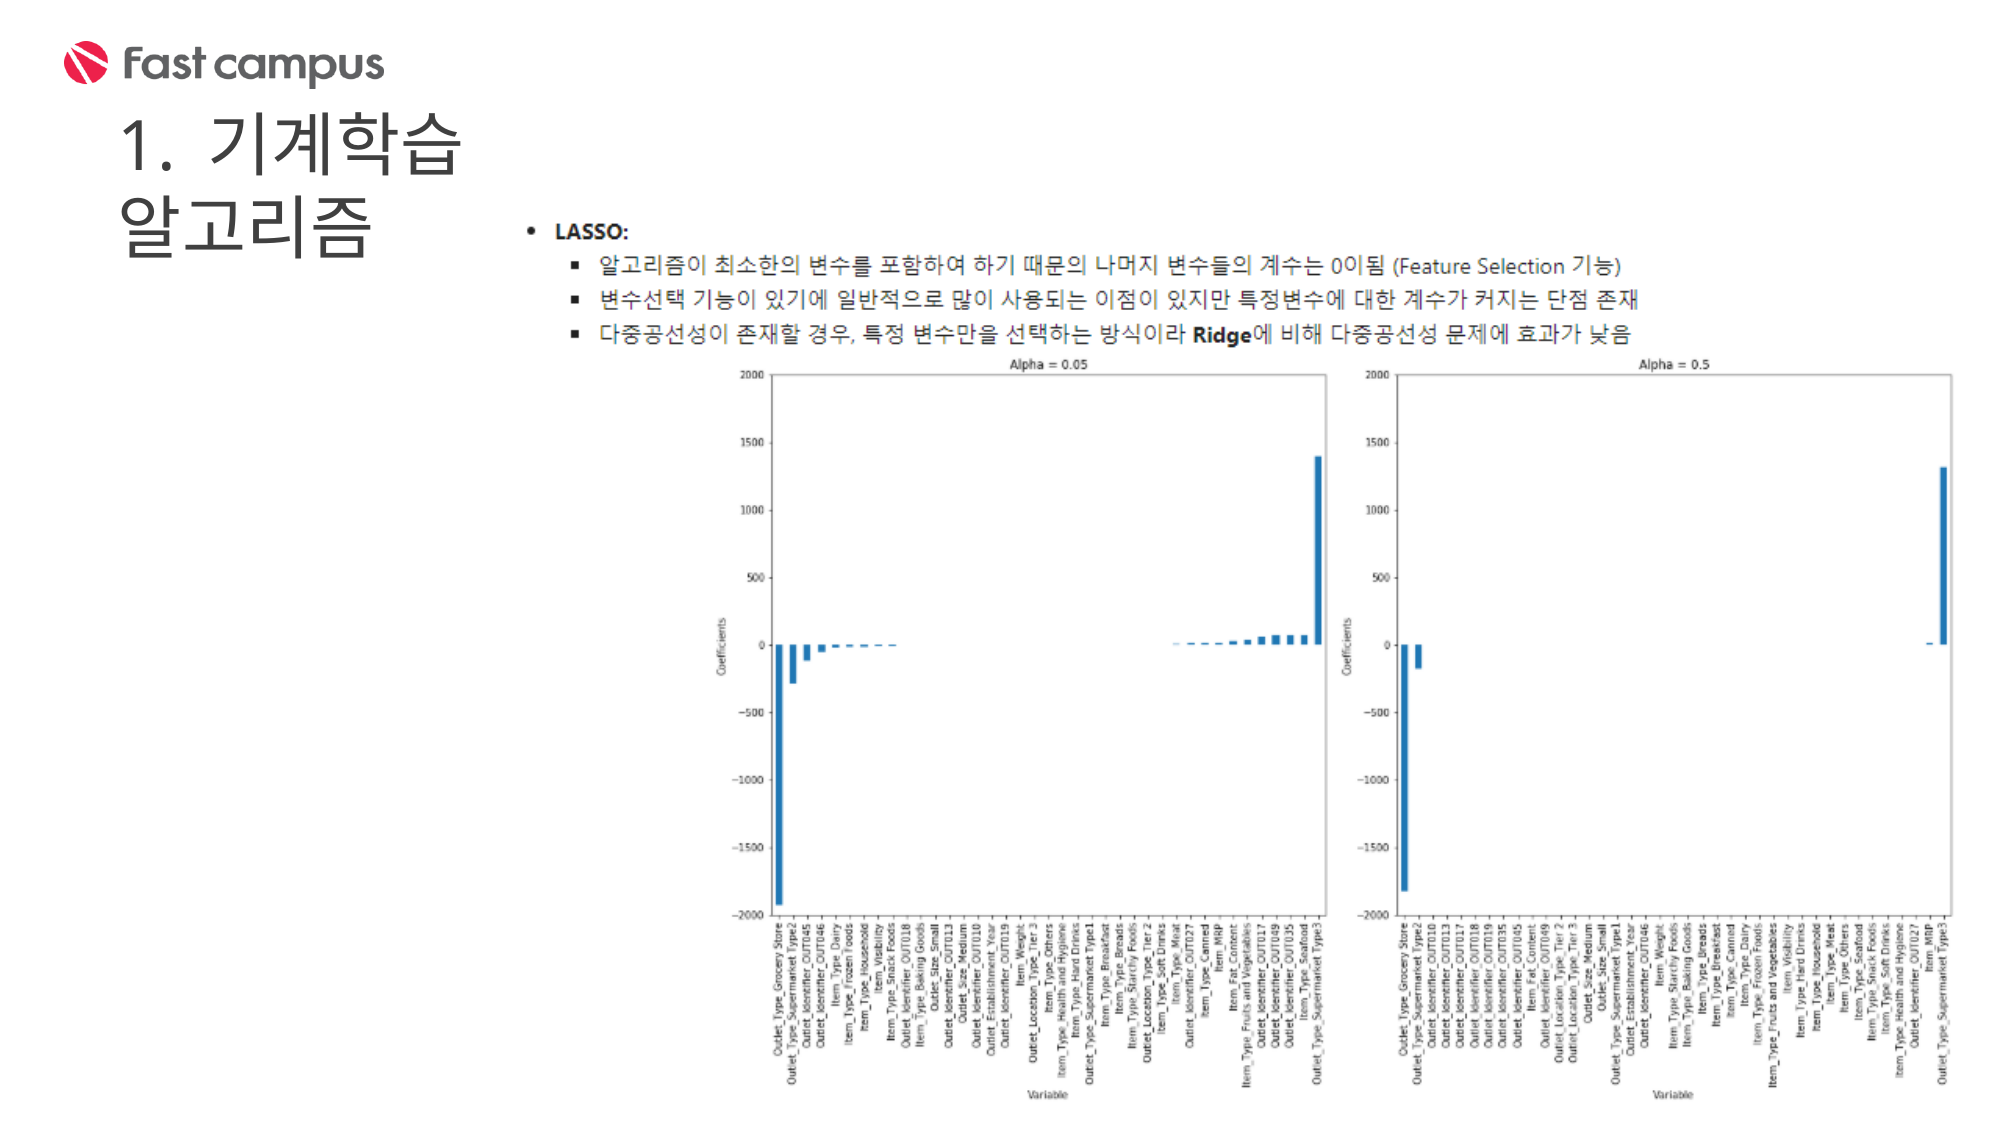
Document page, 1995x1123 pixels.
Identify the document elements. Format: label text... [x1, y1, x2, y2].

title 1. 기계학습 알고리즘 [99, 90, 1896, 278]
picture [64, 41, 384, 89]
picture [514, 213, 1969, 1111]
